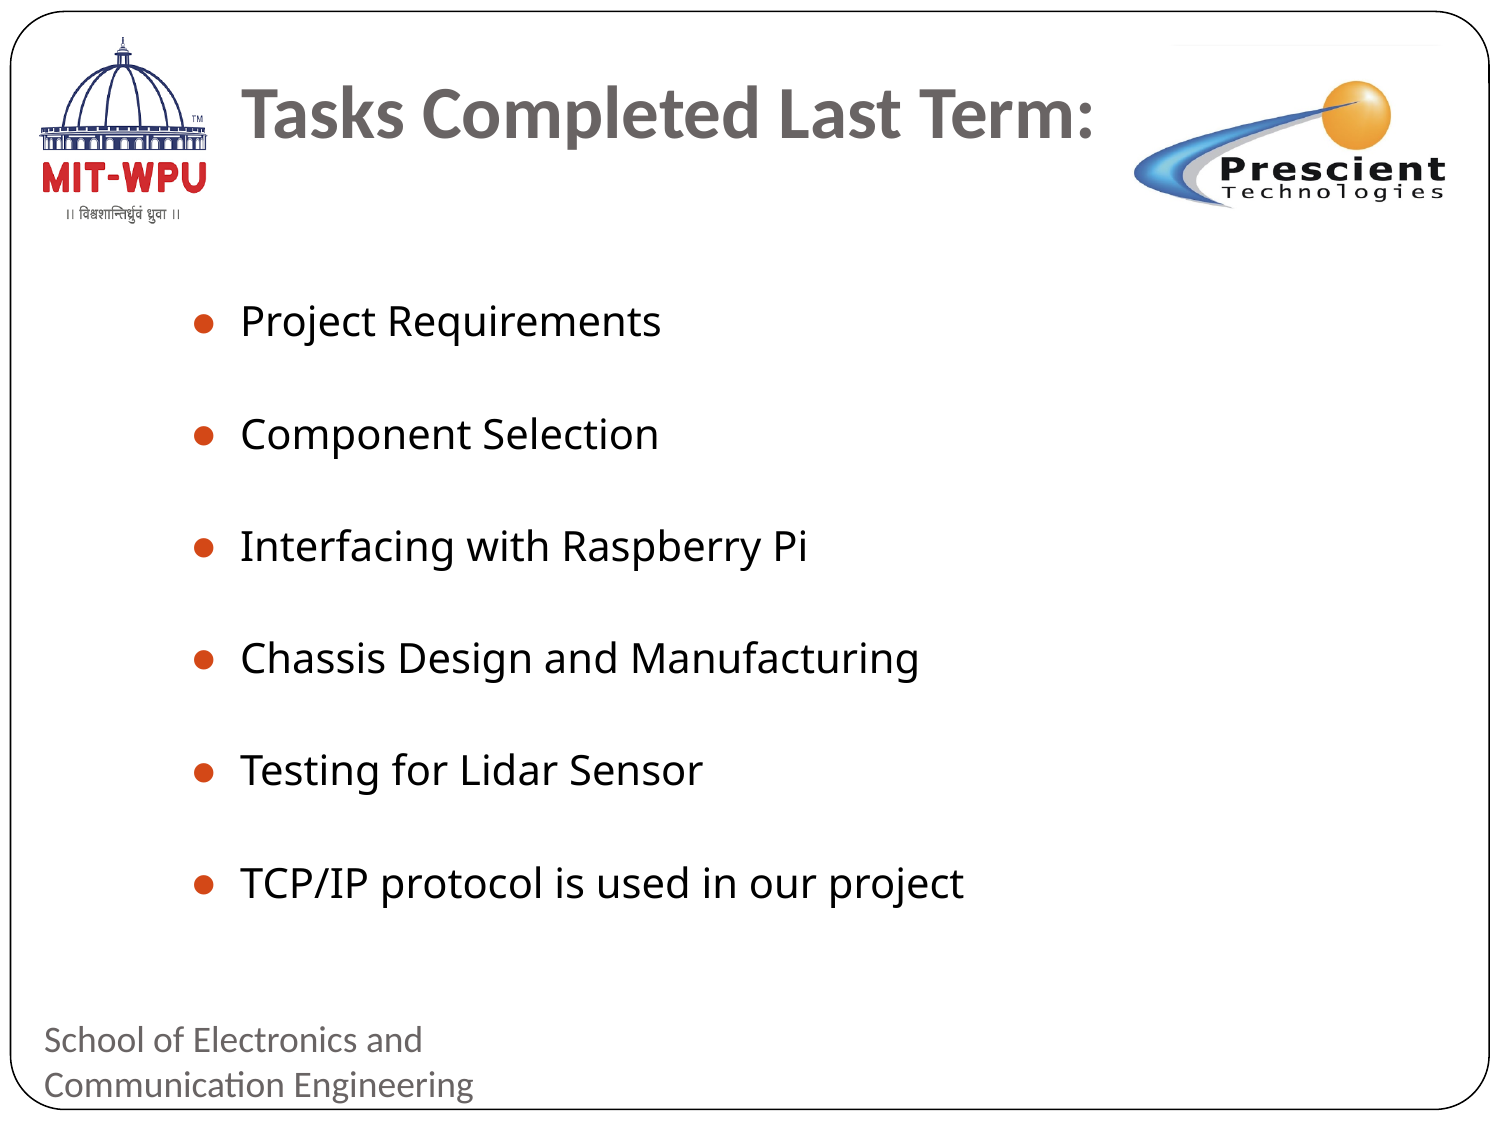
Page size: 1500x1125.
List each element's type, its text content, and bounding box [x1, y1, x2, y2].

picture [1117, 46, 1478, 225]
picture [38, 37, 227, 226]
list Project Requirements Component Selection Interfacing with Raspberry Pi Chassis Design and Manufacturing Testing for Lidar Sensor TCP/IP protocol is used in our project [150, 237, 1425, 988]
title Tasks Completed Last Term: [230, 48, 1114, 169]
footer School of Electronics and Communication Engineering [29, 1012, 664, 1107]
